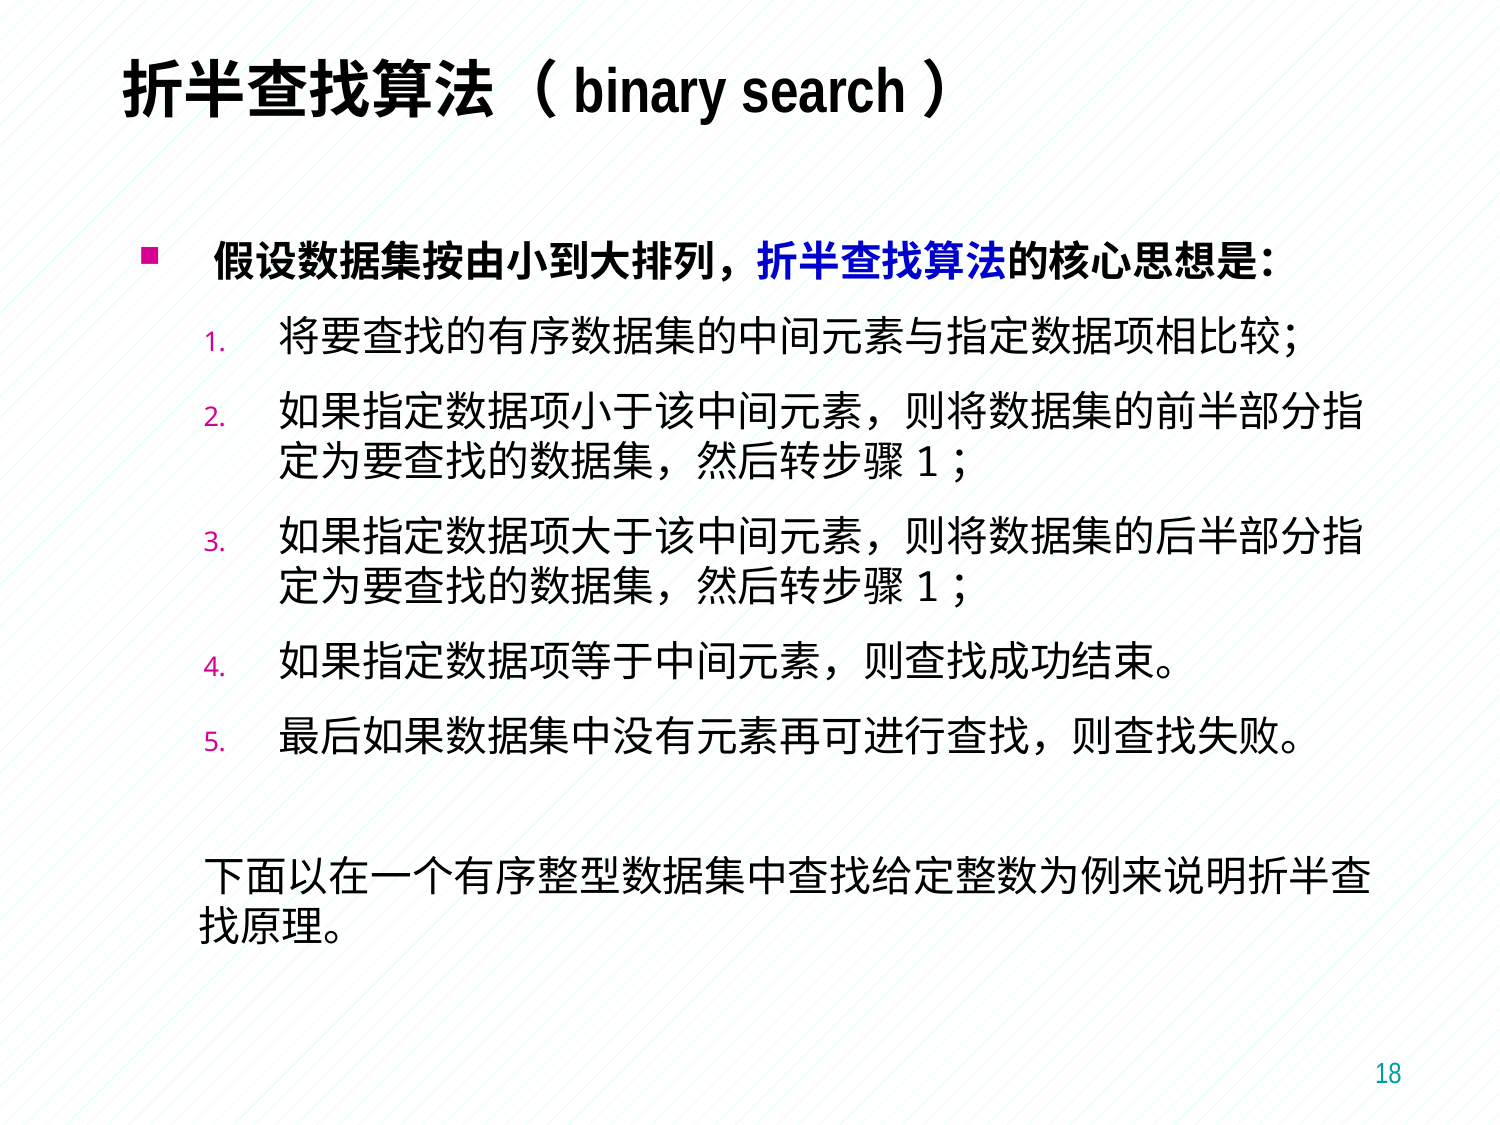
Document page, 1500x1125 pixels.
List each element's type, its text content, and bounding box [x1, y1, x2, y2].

list 假设数据集按由小到大排列，折半查找算法的核心思想是： 将要查找的有序数据集的中间元素与指定数据项相比较； 如果指定数据项小于该中间元素，则将数据集的前半部分指定为要查找的数据集，然后转步骤1； 如果指定数据项大于该中间元素，则将数据集的后半部分指定为要查找的数据集，然后转步骤1； 如果指定数据项等于中间元素，则查找成功结束。 最后如果数据集中没有元素再可进行查找，则查找失败。 下面以在一个有序整型数据集中查找给定整数为例来说明折半查找原理。 [123, 237, 1388, 986]
slide_number 18 [1103, 1021, 1417, 1098]
title 折半查找算法（binary search） [105, 25, 1450, 164]
